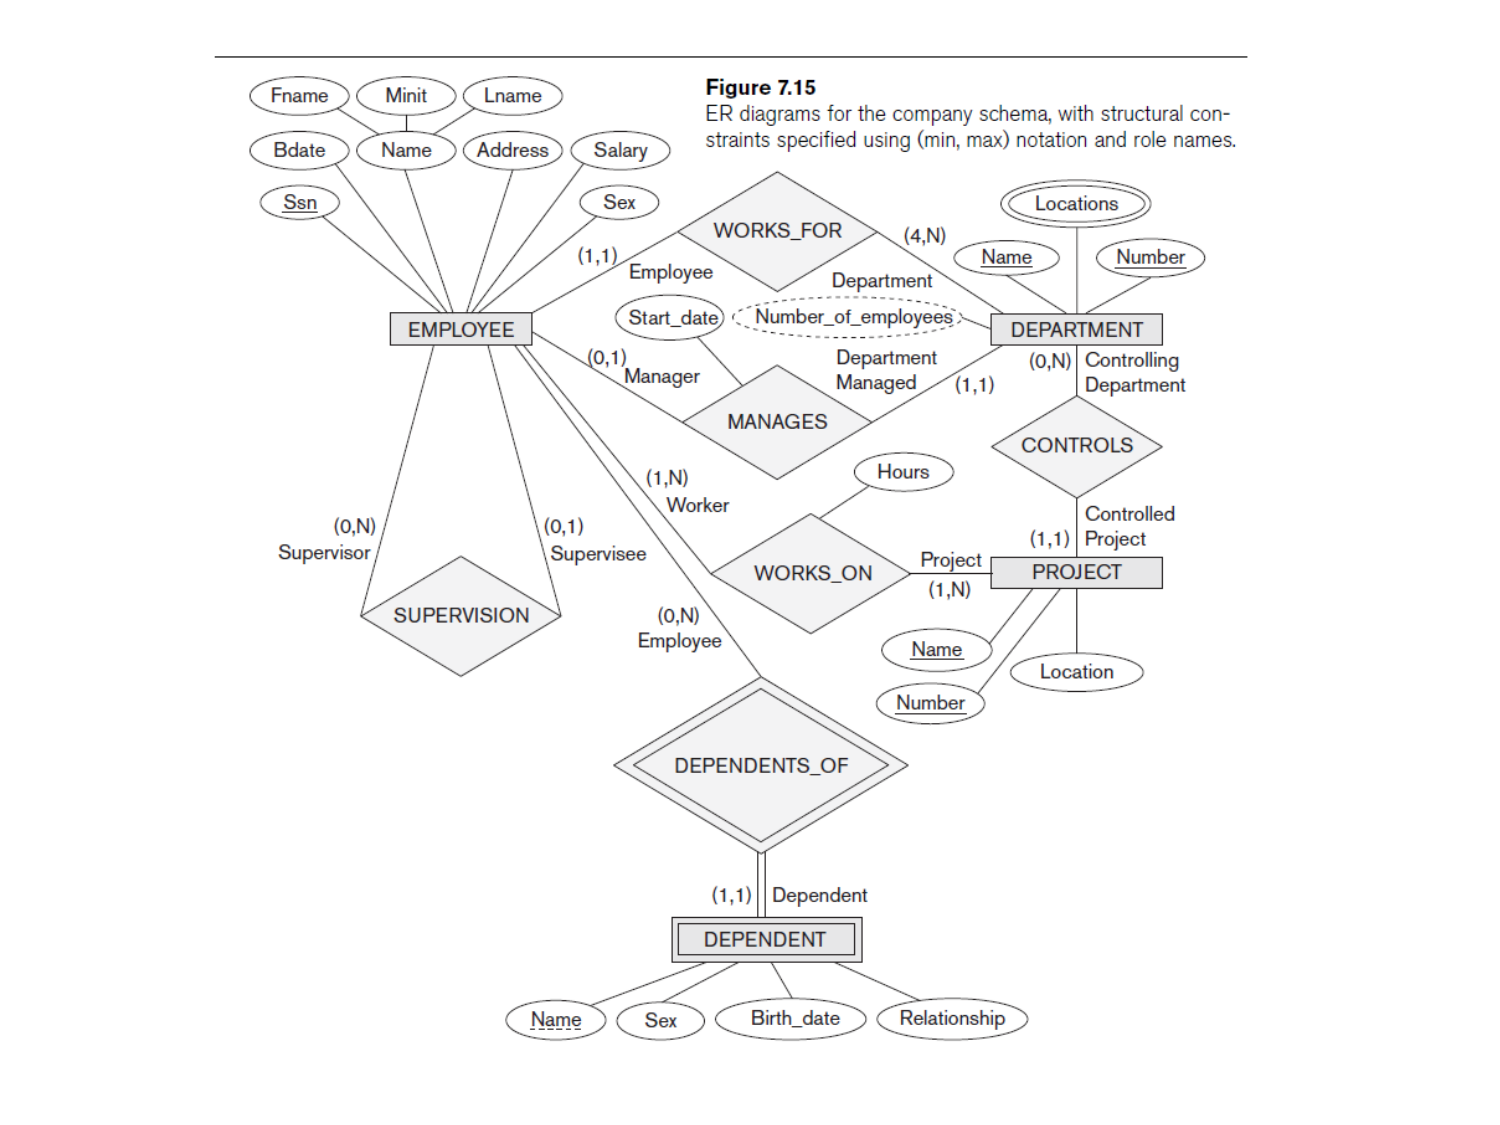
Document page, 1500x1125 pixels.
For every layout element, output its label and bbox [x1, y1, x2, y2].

picture [199, 49, 1286, 1062]
